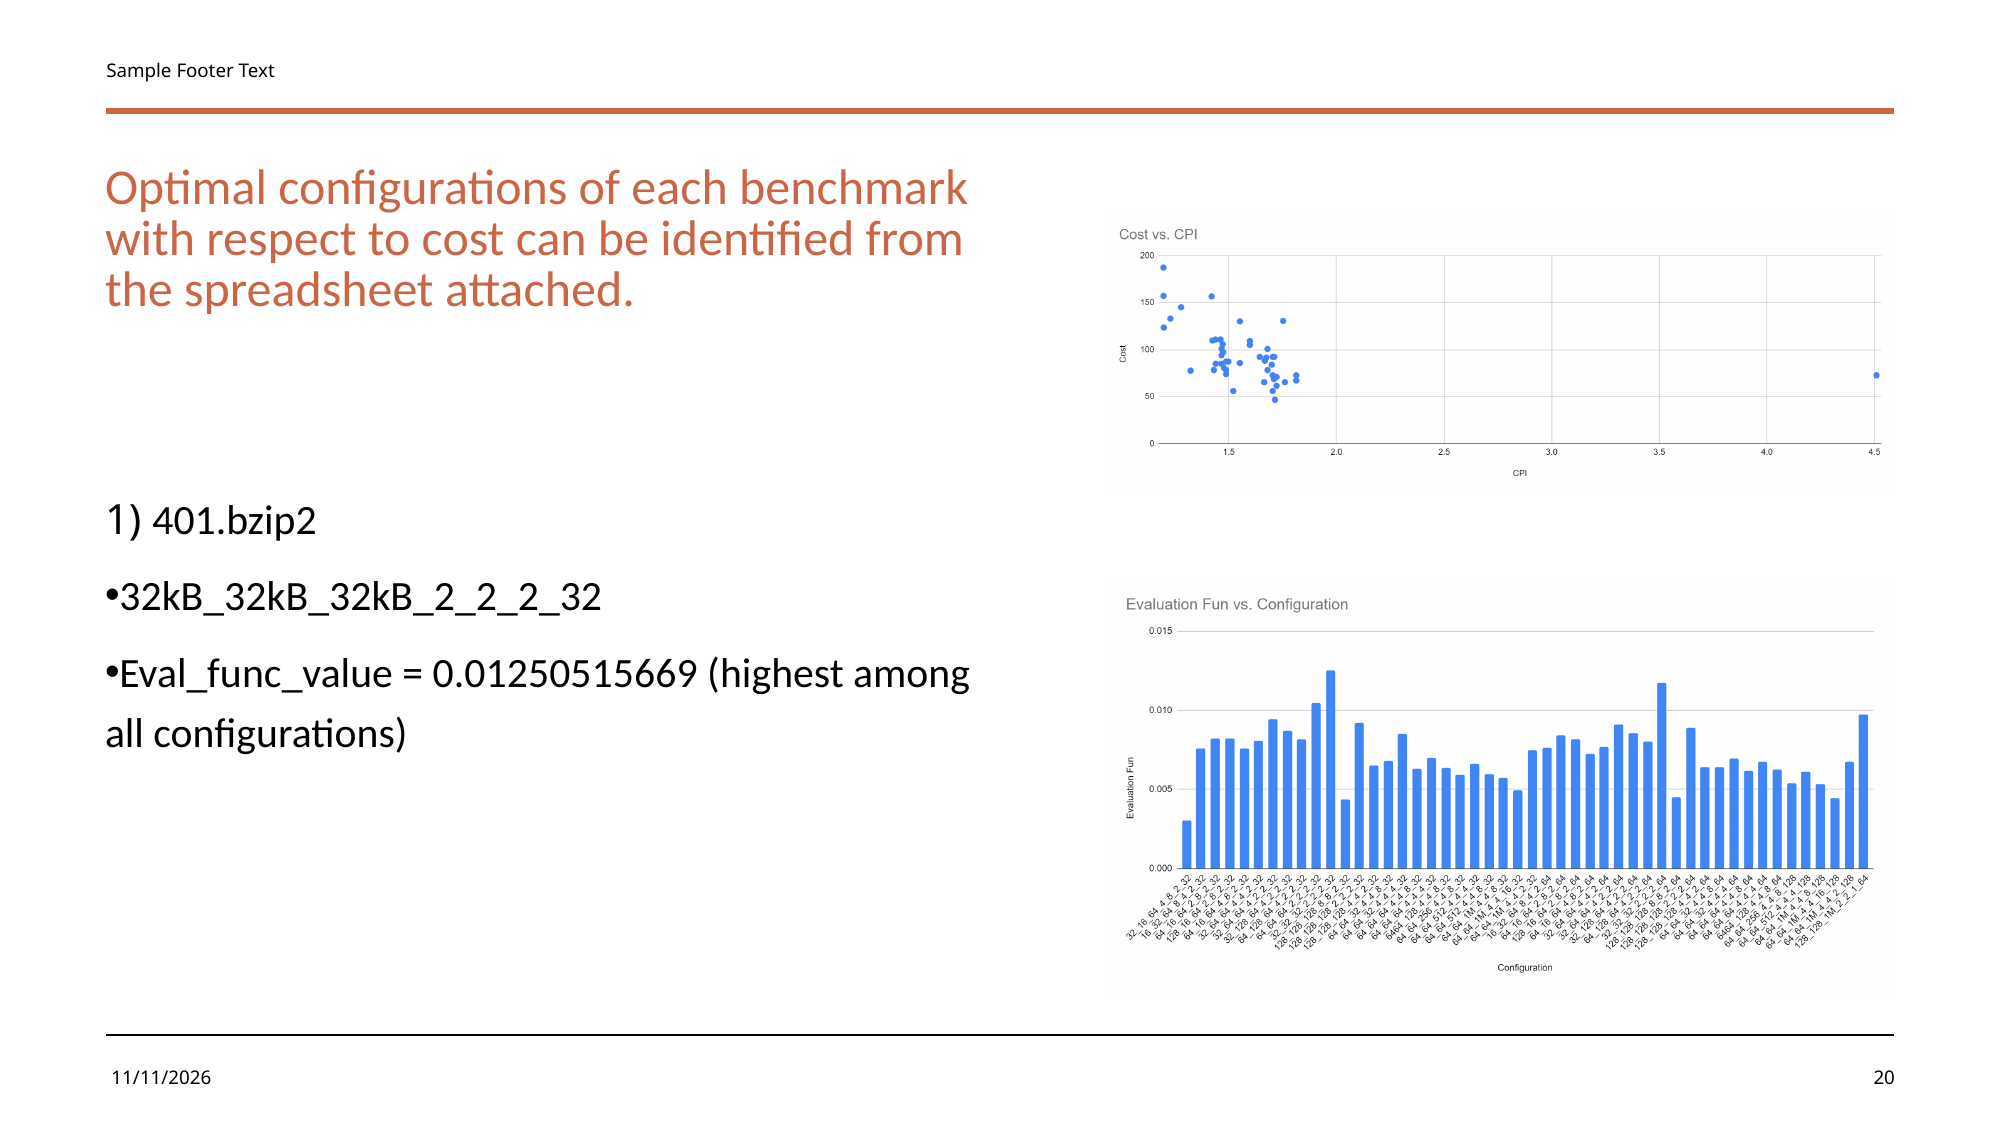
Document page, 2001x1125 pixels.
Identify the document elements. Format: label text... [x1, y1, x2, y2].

picture [1105, 214, 1895, 491]
title Optimal configurations of each benchmark with respect to cost can be identified from the spreadsheet attached. [90, 156, 1000, 446]
picture [1105, 576, 1894, 993]
slide_number 20 [1757, 1057, 1910, 1109]
list 1) 401.bzip2 32kB_32kB_32kB_2_2_2_32 Eval_func_value = 0.01250515669 (highest among all configurations) [90, 474, 1000, 1007]
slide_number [96, 1057, 586, 1109]
footer Sample Footer Text [91, 28, 767, 89]
